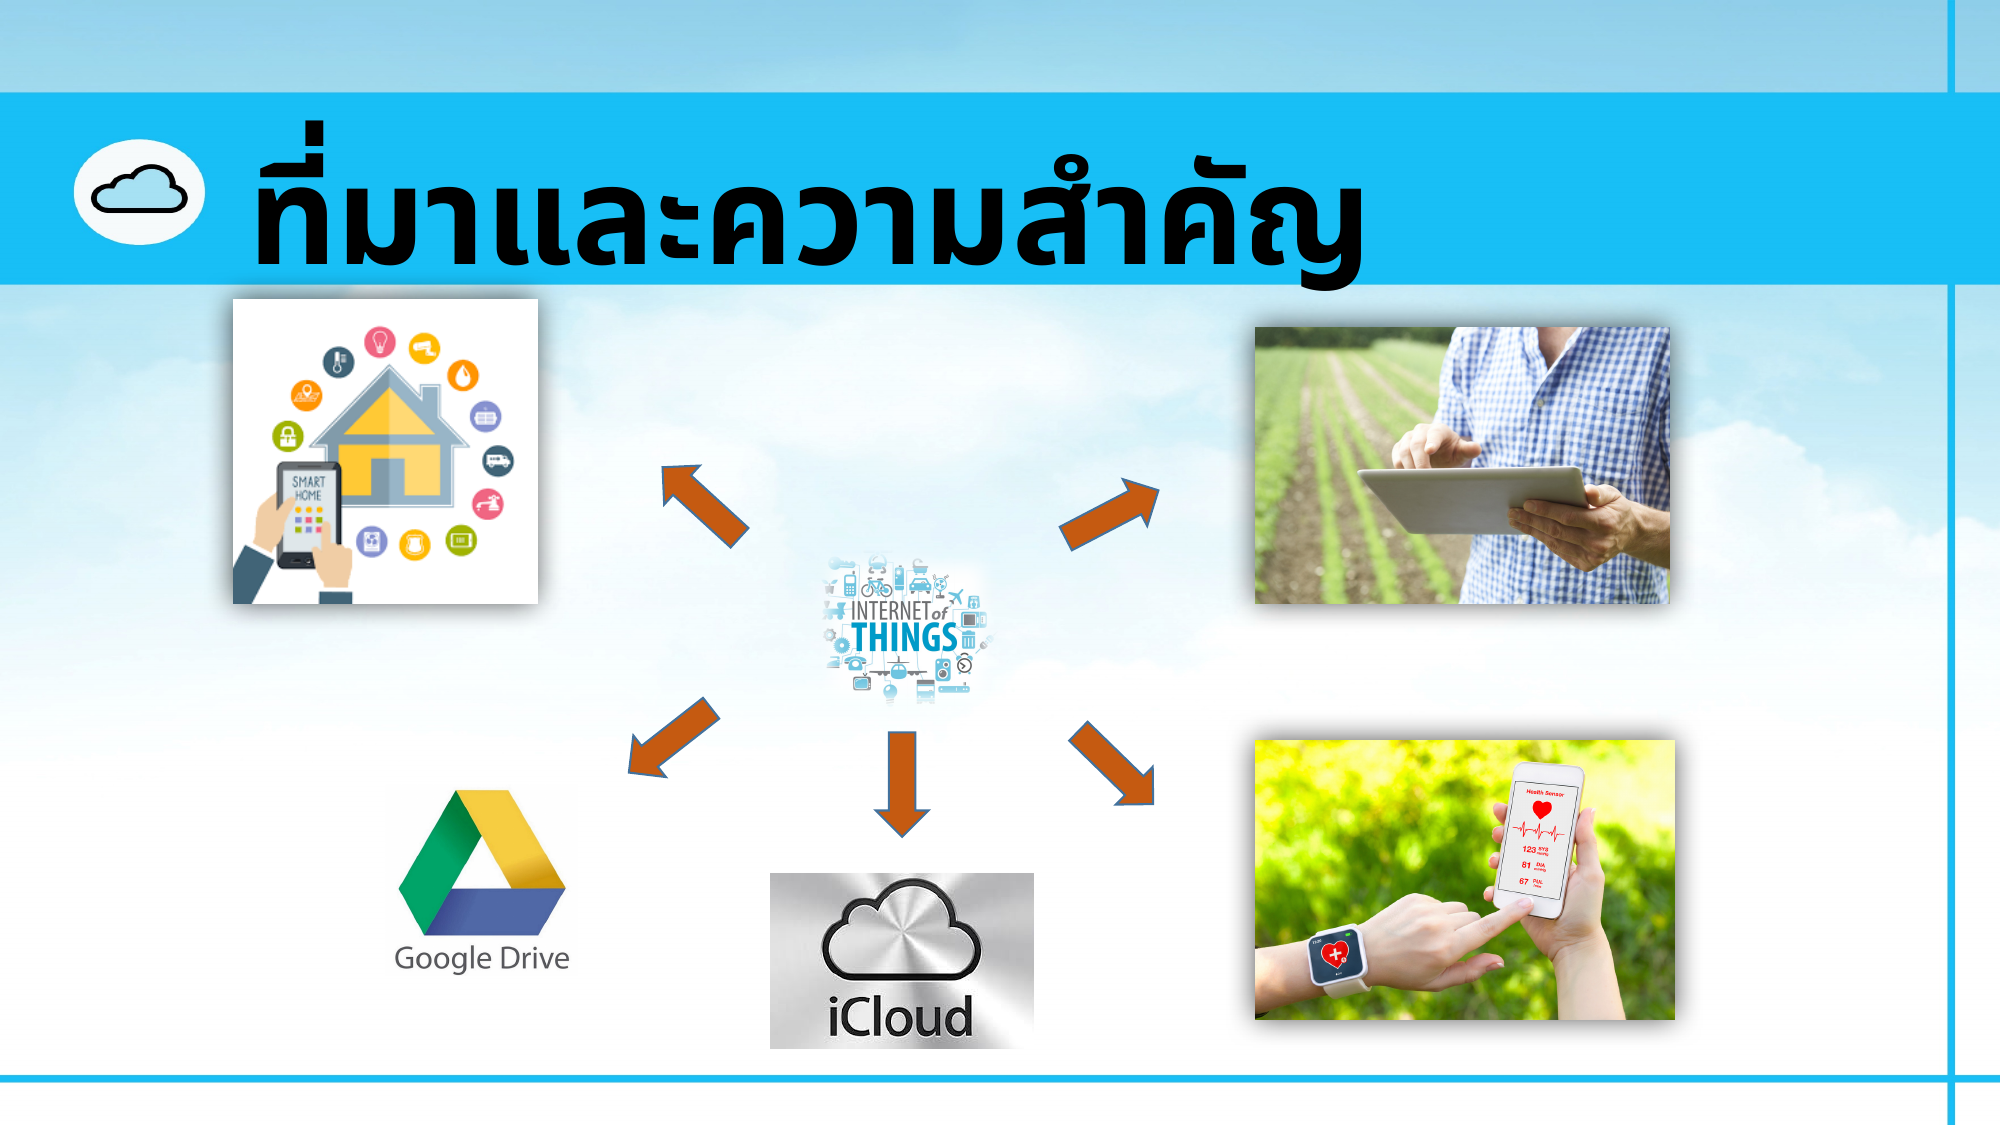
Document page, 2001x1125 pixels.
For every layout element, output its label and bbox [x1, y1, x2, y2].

picture [0, 0, 2000, 1125]
text_box [385, 713, 723, 976]
text_box [233, 299, 754, 604]
text_box [1063, 740, 1675, 1020]
list [814, 547, 1001, 713]
text_box [770, 732, 1034, 1049]
text_box [1059, 327, 1670, 604]
